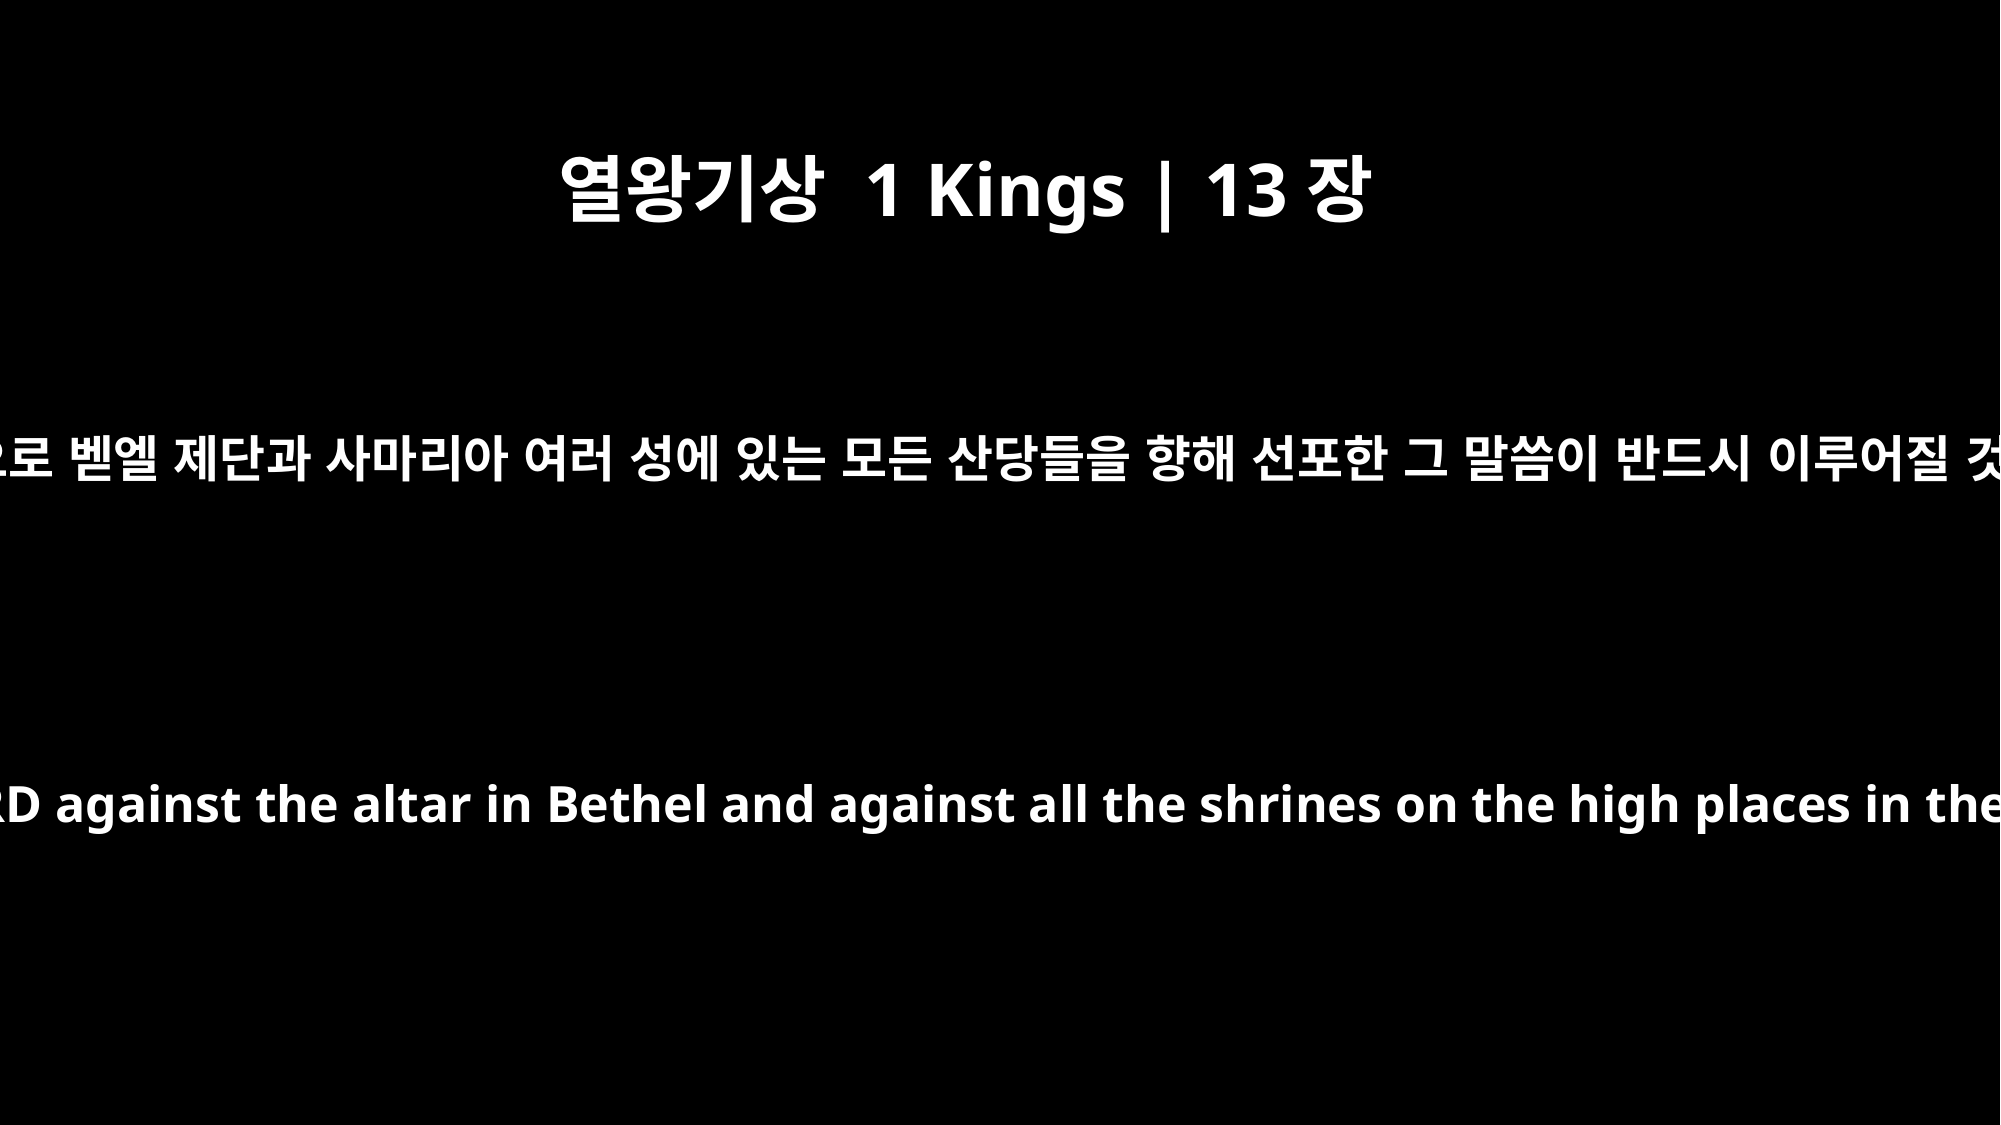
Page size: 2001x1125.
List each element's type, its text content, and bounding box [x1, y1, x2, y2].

text_box 32 그가 여호와의 말씀으로 벧엘 제단과 사마리아 여러 성에 있는 모든 산당들을 향해 선포한 그 말씀이 반드시 이루어질 것이기 때문이다.” [0, 359, 2000, 495]
text_box For the message he declared by the word of the LORD against the altar in Bethel and against all the shrines on the high places in the towns of Samaria will certainly come true." [0, 764, 2000, 840]
text_box 열왕기상 1 Kings | 13장 [543, 136, 1389, 239]
